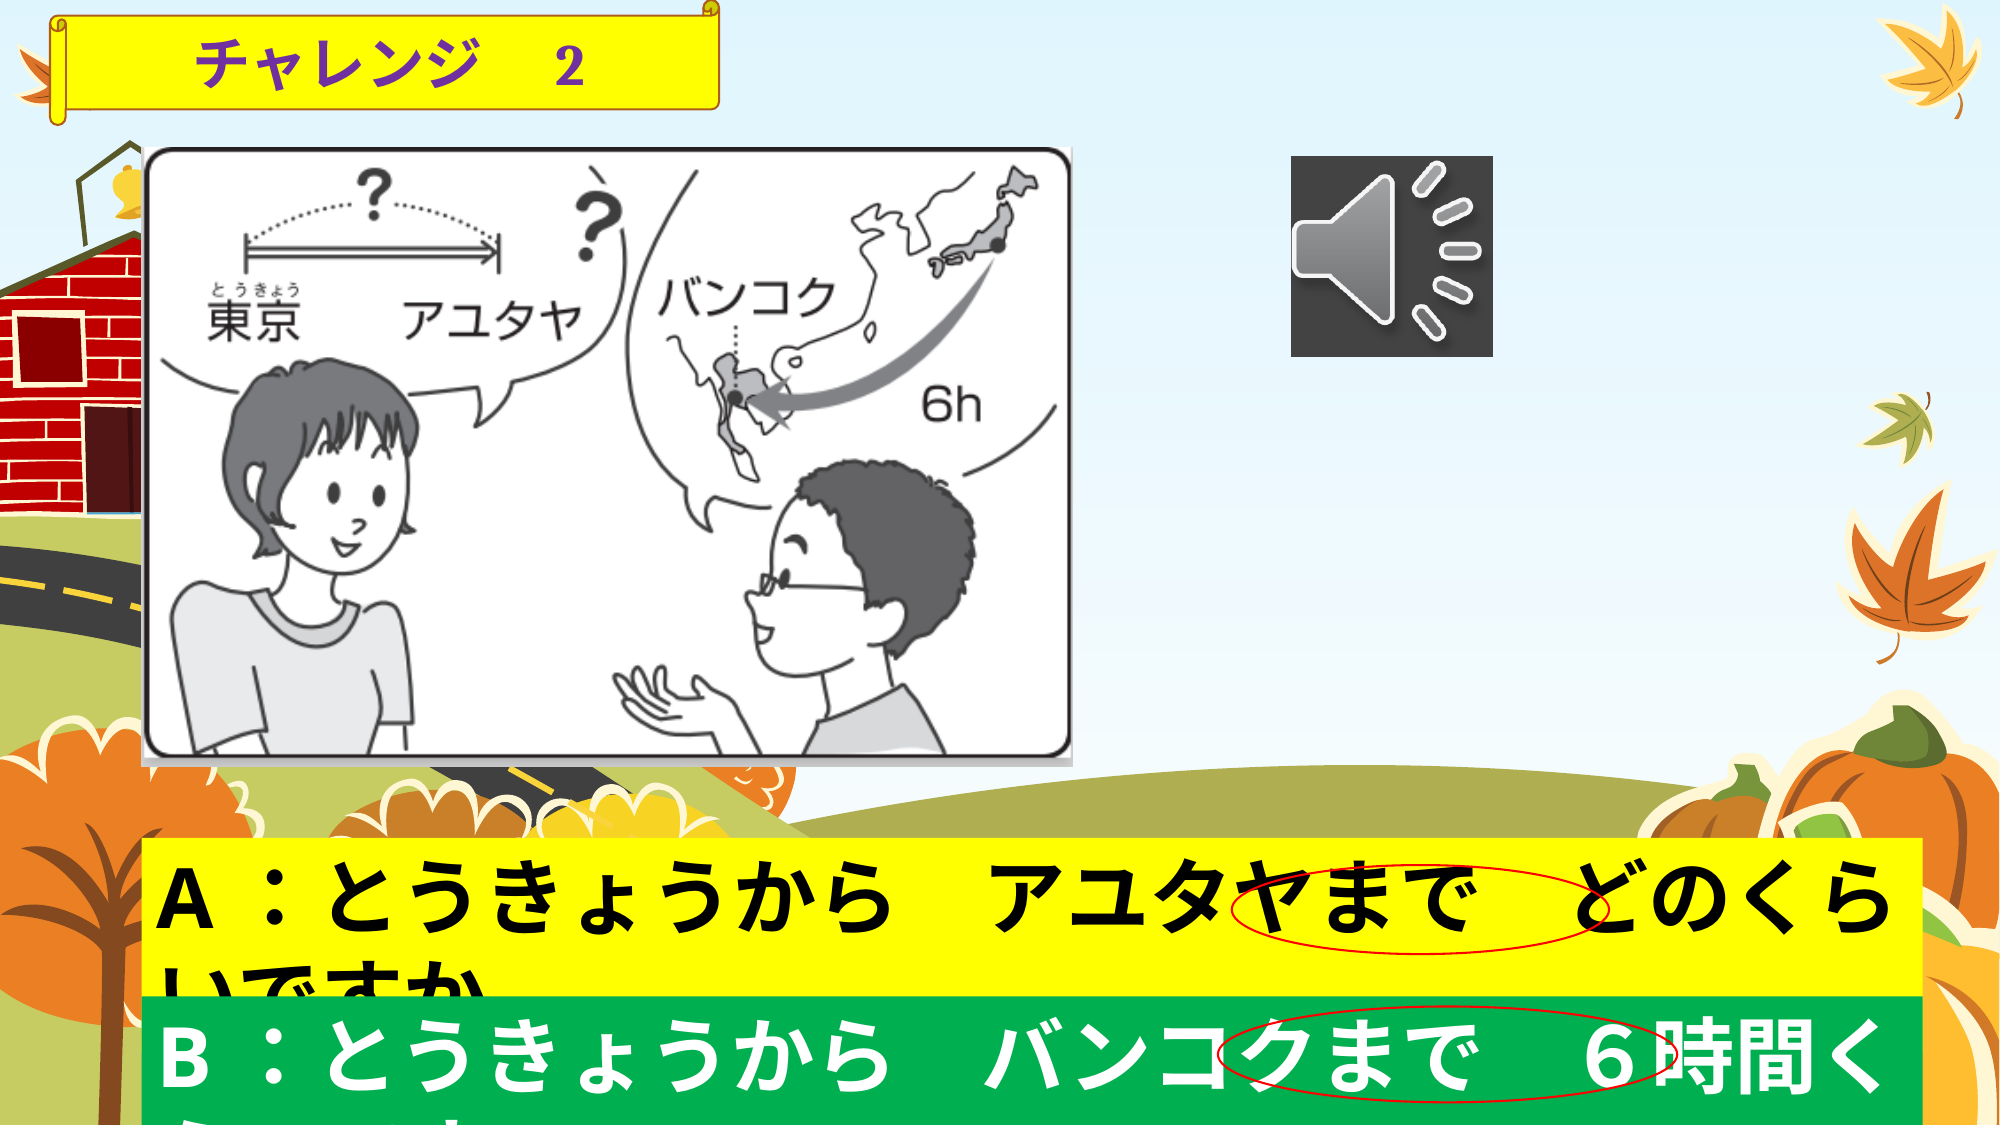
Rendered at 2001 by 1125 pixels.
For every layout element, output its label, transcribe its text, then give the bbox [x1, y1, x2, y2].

text_box B：とうきょうから バンコクまで ６時間くらいです。 [141, 996, 1923, 1125]
text_box [1230, 864, 1611, 956]
picture [141, 147, 1073, 767]
text_box [1216, 1005, 1679, 1104]
text_box A：とうきょうから アユタヤまで どのくらいですか。 [141, 837, 1923, 996]
picture [1290, 155, 1494, 359]
text_box チャレンジ 2 [48, 0, 721, 127]
